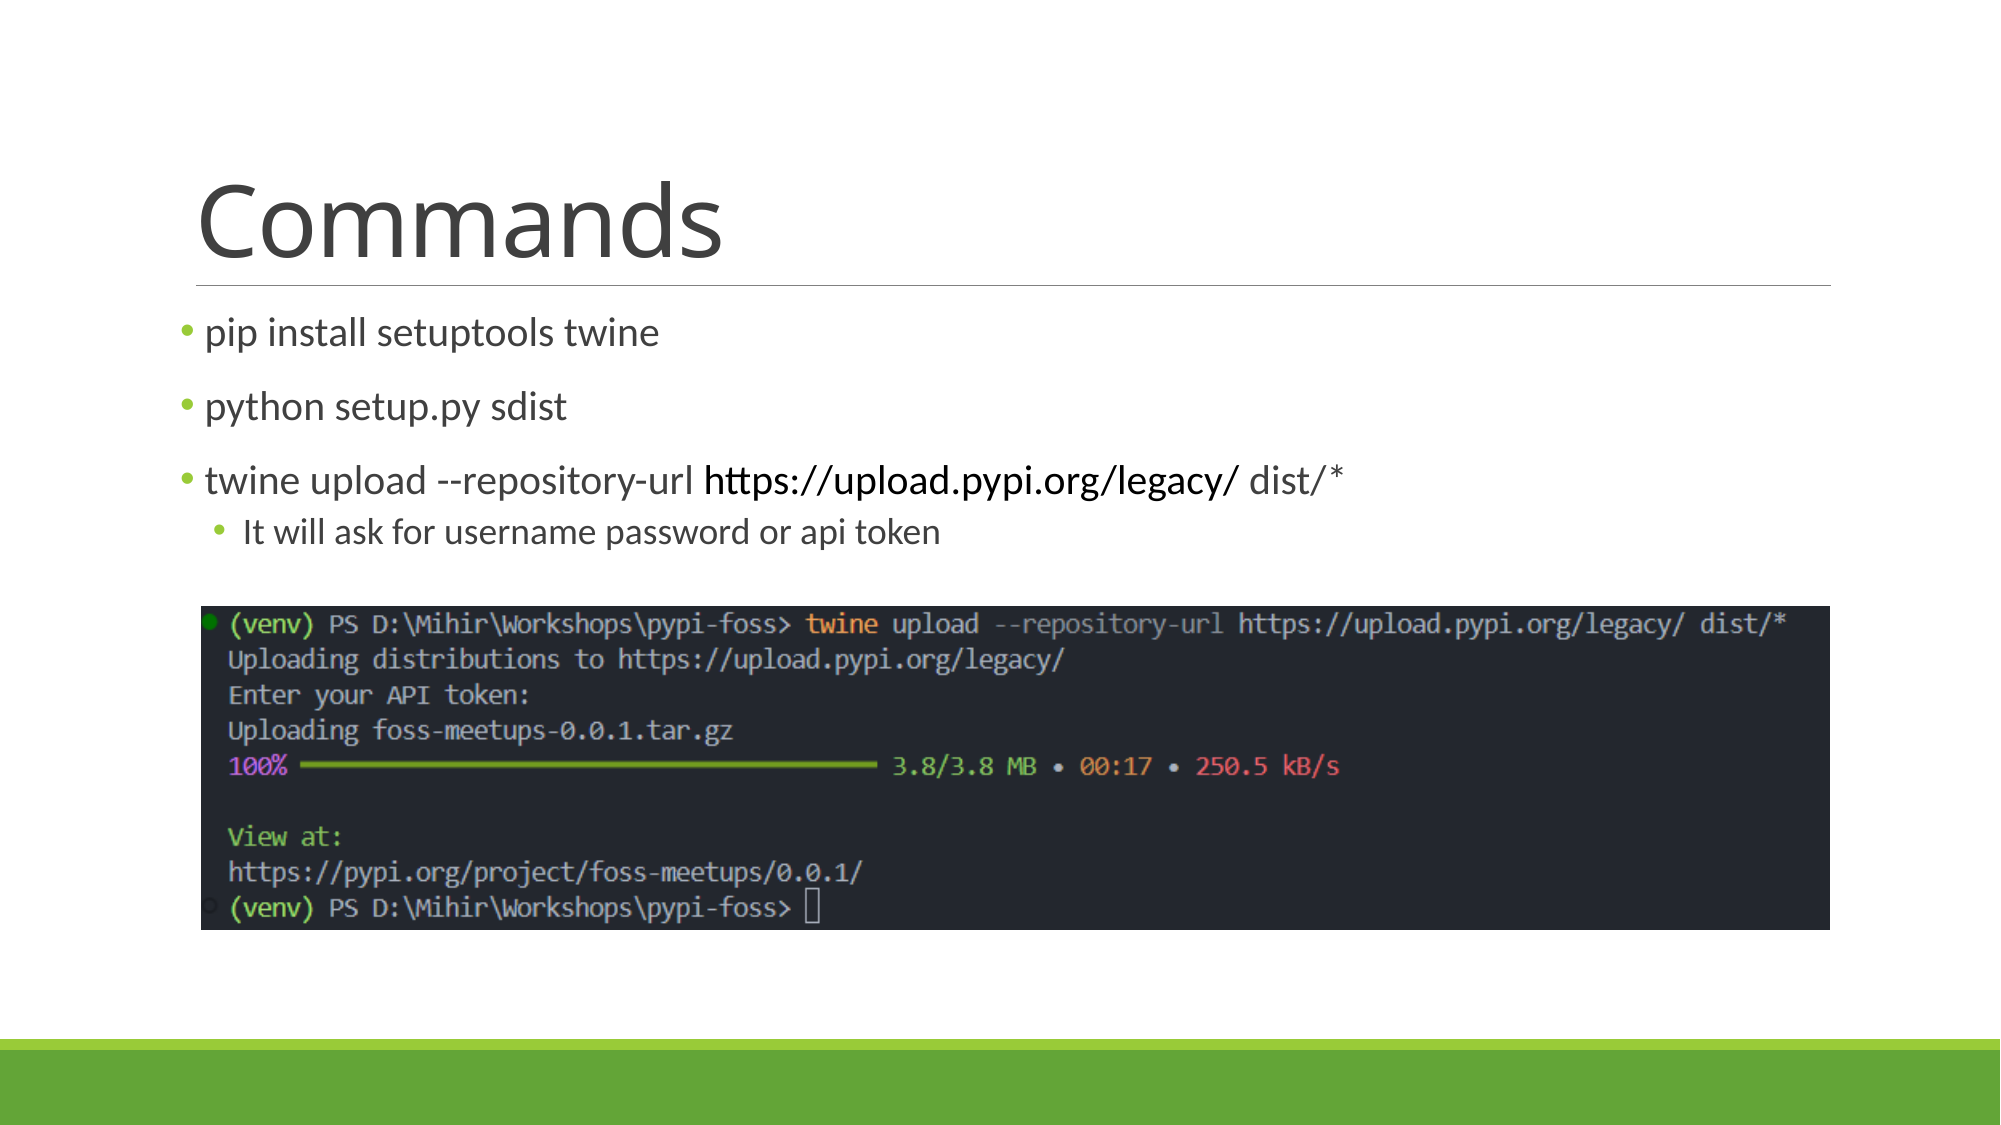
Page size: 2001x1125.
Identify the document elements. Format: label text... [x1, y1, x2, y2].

list pip install setuptools twine python setup.py sdist twine upload --repository-url https://upload.pypi.org/legacy/ dist/* It will ask for username password or api token [180, 302, 1830, 574]
picture [200, 606, 1831, 930]
title Commands [180, 47, 1830, 285]
